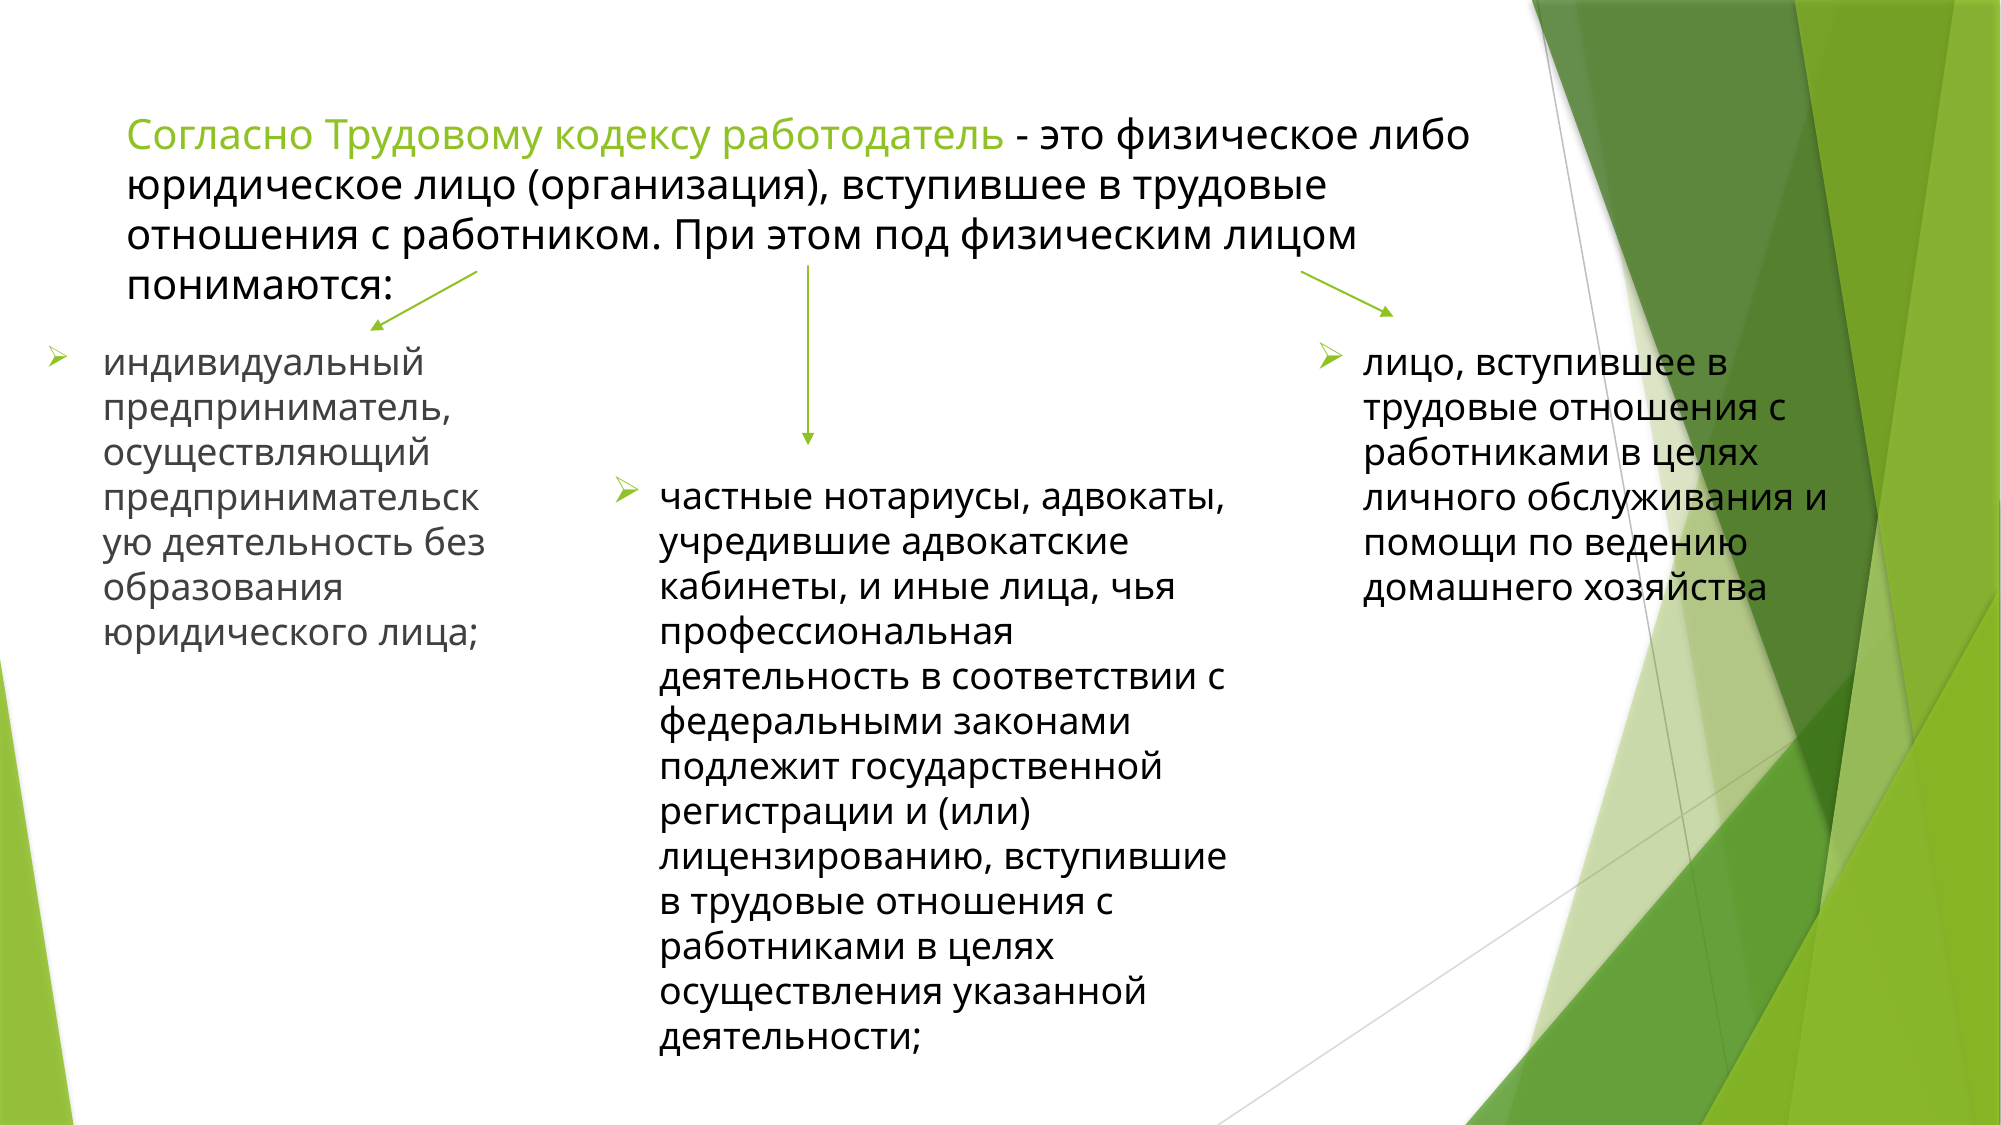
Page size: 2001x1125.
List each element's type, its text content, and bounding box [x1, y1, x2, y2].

text_box частные нотариусы, адвокаты, учредившие адвокатские кабинеты, и иные лица, чья профессиональная деятельность в соответствии с федеральными законами подлежит государственной регистрации и (или) лицензированию, вступившие в трудовые отношения с работниками в целях осуществления указанной деятельности; [597, 464, 1273, 1065]
text_box лицо, вступившее в трудовые отношения с работниками в целях личного обслуживания и помощи по ведению домашнего хозяйства [1301, 330, 1861, 616]
list индивидуальный предприниматель, осуществляющий предпринимательскую деятельность без образования юридического лица; [31, 330, 511, 678]
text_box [1301, 271, 1395, 318]
title Согласно Трудовому кодексу работодатель - это физическое либо юридическое лицо (организация), вступившее в трудовые отношения с работником. При этом под физическим лицом понимаются: [111, 99, 1522, 317]
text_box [369, 271, 478, 332]
